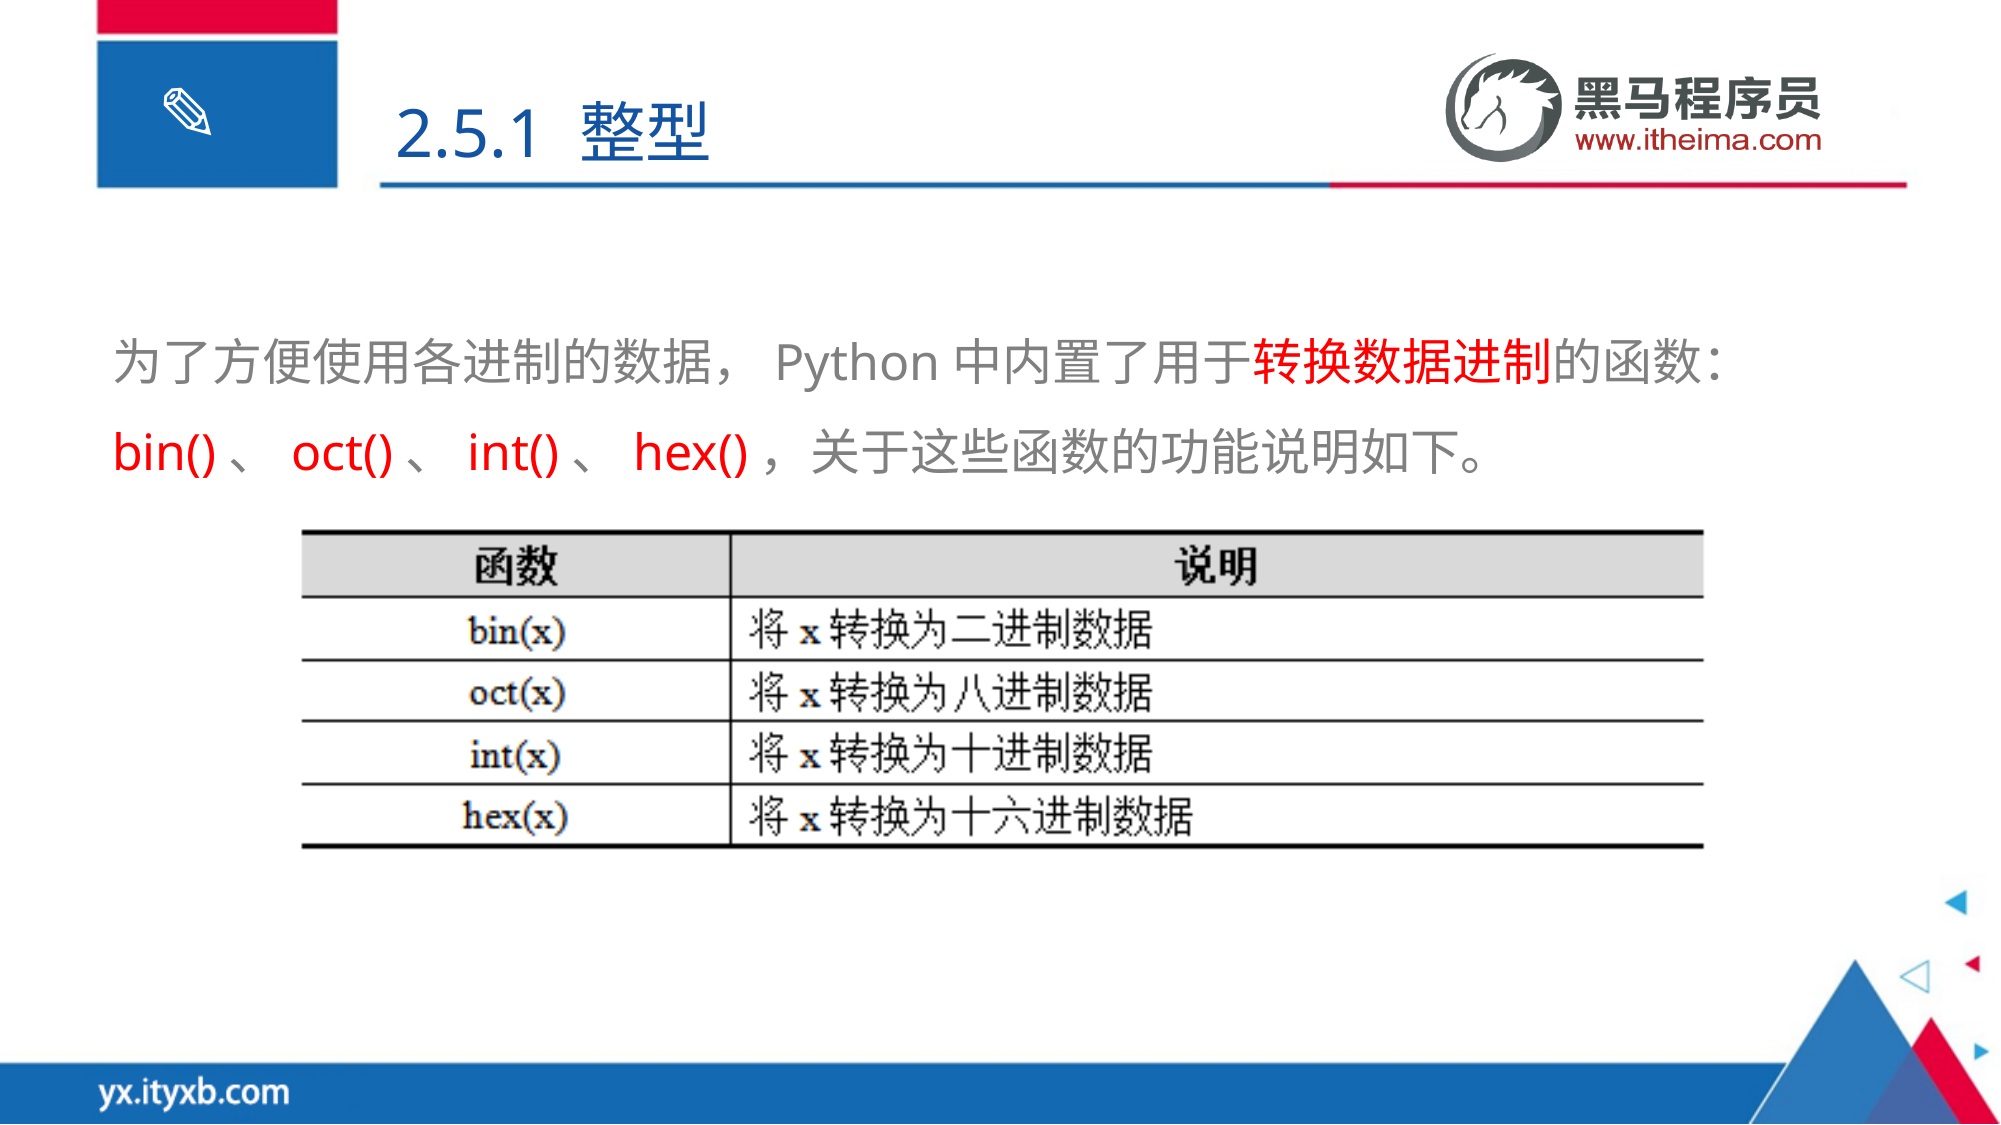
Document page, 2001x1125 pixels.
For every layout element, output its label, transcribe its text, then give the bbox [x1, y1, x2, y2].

title 2.5.1 整型 [380, 34, 1522, 238]
picture [0, 0, 2000, 1124]
text_box 为了方便使用各进制的数据，Python中内置了用于转换数据进制的函数：bin()、oct()、int()、hex()，关于这些函数的功能说明如下。 [97, 292, 1914, 488]
